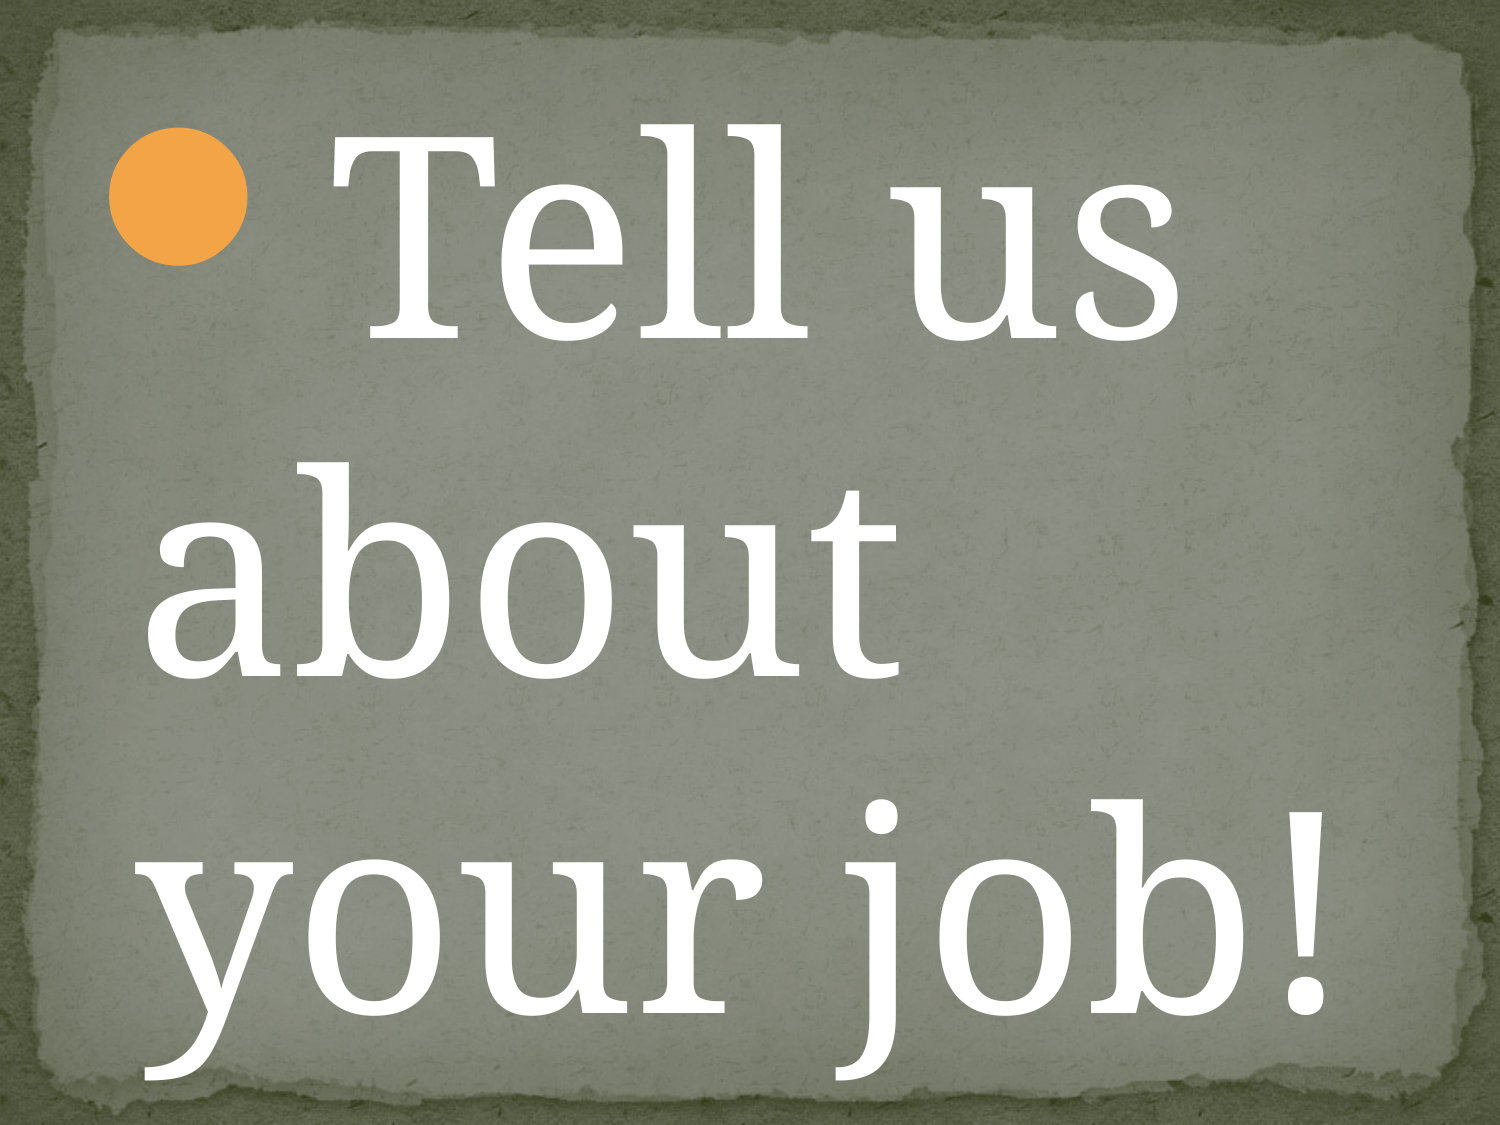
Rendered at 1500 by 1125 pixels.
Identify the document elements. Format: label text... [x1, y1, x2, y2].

list Tell us about your job! [75, 50, 1425, 1000]
